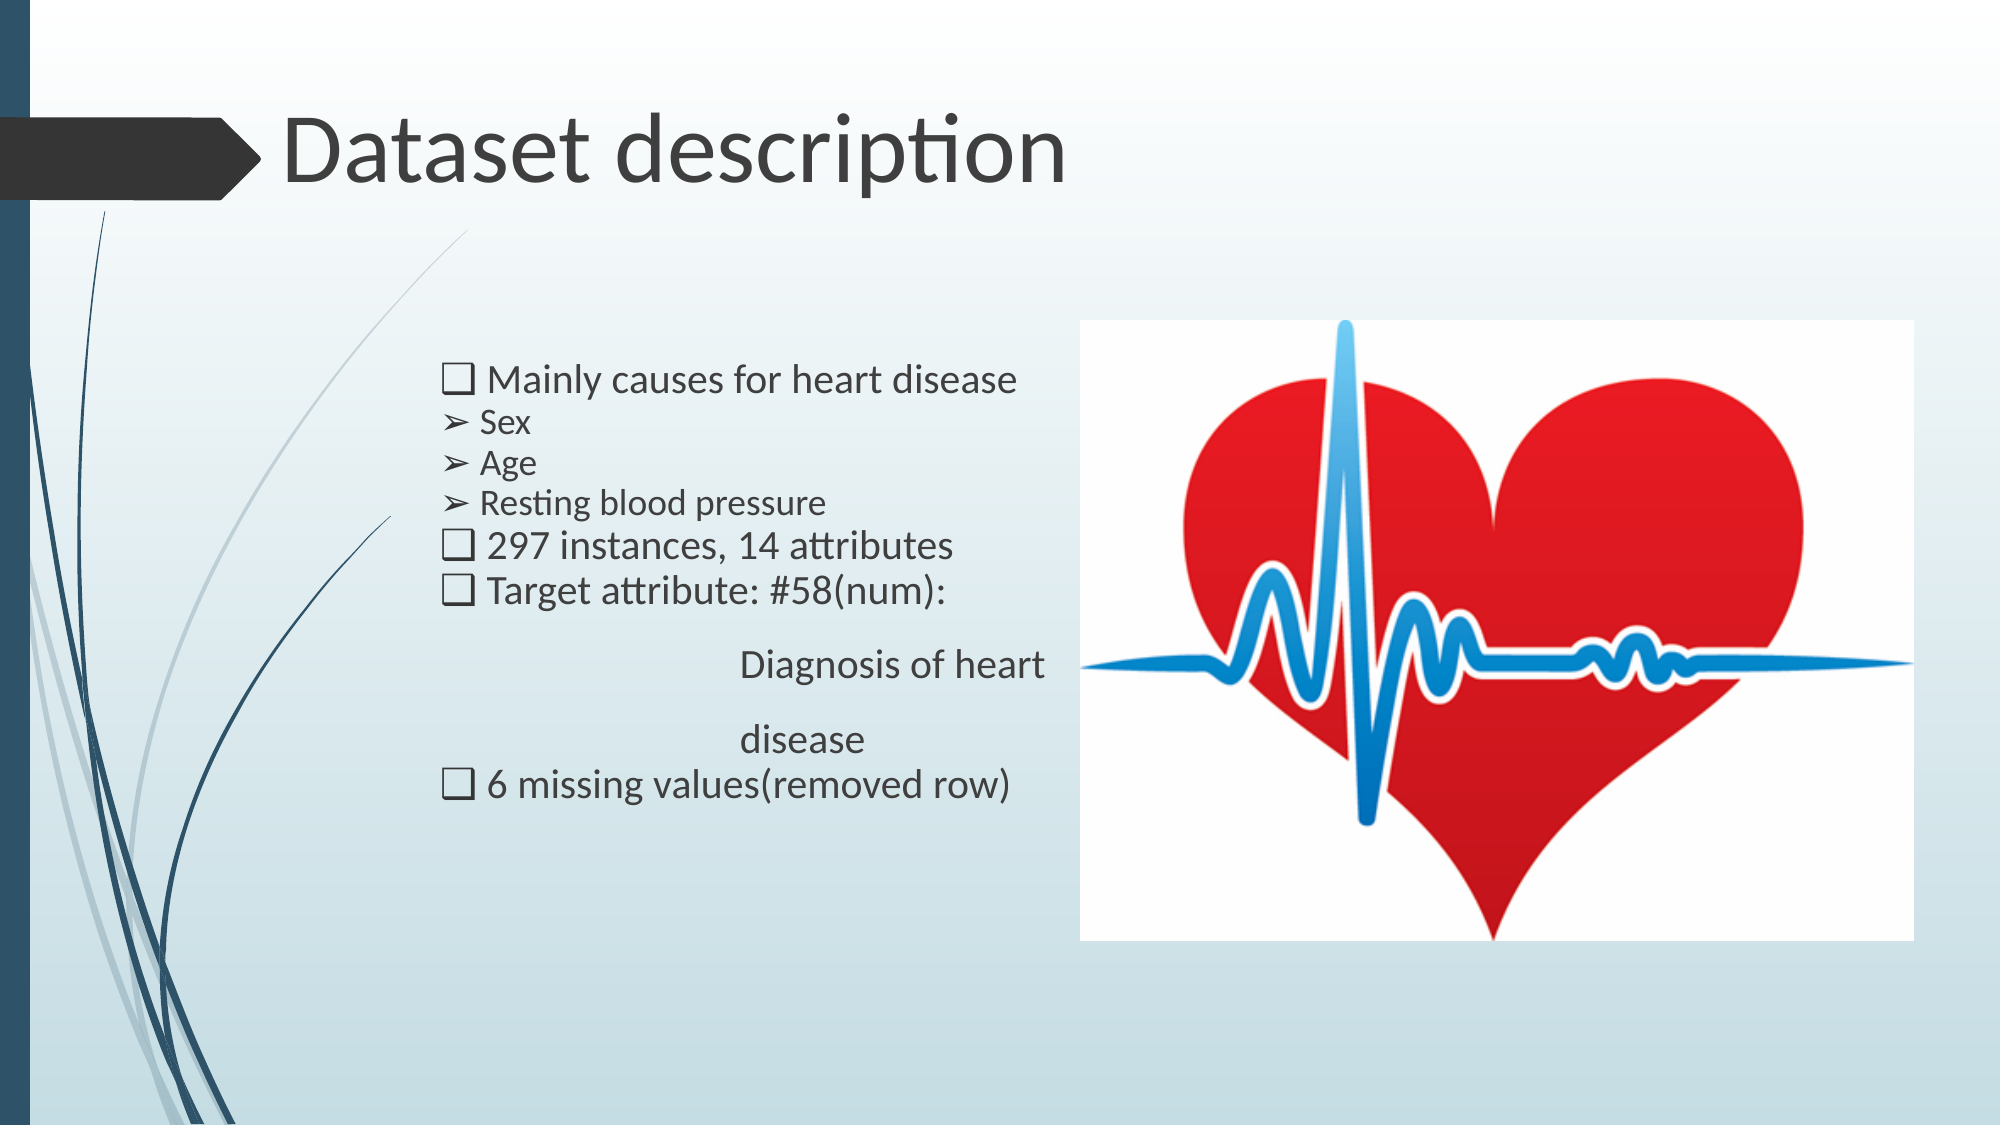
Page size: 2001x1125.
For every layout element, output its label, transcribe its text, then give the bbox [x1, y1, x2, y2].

picture [1080, 320, 1914, 941]
title Dataset description [266, 0, 1729, 211]
list ❑ Mainly causes for heart disease ➢ Sex ➢ Age ➢ Resting blood pressure ❑ 297 instances, 14 attributes ❑ Target attribute: #58(num): Diagnosis of heart disease ❑ 6 missing values(removed row) [424, 350, 1108, 970]
